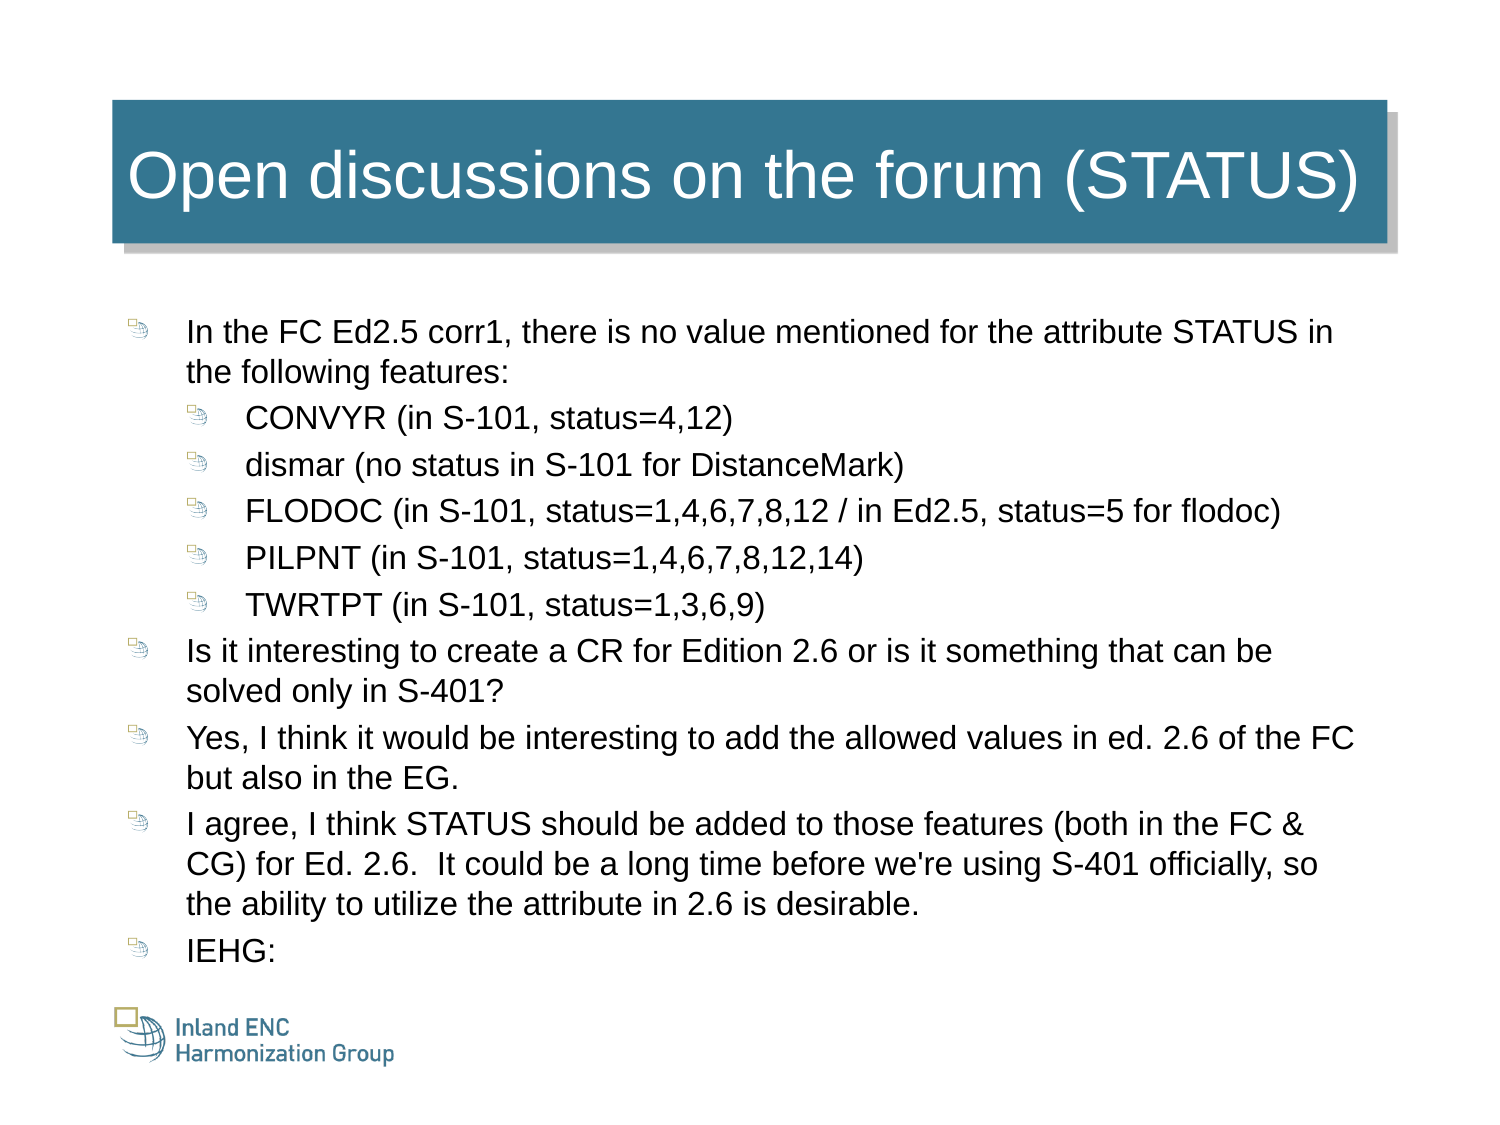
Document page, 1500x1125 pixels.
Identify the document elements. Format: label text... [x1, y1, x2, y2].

picture [186, 451, 209, 475]
text_box In the FC Ed2.5 corr1, there is no value mentioned for the attribute STATUS in the following features: CONVYR (in S-101, status=4,12) dismar (no status in S-101 for DistanceMark) FLODOC (in S-101, status=1,4,6,7,8,12 / in Ed2.5, status=5 for flodoc) PILPNT (in S-101, status=1,4,6,7,8,12,14) TWRTPT (in S-101, status=1,3,6,9) Is it interesting to create a CR for Edition 2.6 or is it something that can be solved only in S-401? Yes, I think it would be interesting to add the allowed values in ed. 2.6 of the FC but also in the EG. I agree, I think STATUS should be added to those features (both in the FC & CG) for Ed. 2.6. It could be a long time before we're using S-401 officially, so the ability to utilize the attribute in 2.6 is desirable. IEHG: [112, 302, 1388, 950]
picture [186, 497, 209, 522]
picture [127, 318, 150, 342]
picture [127, 810, 150, 835]
picture [186, 544, 209, 568]
picture [186, 591, 209, 615]
picture [127, 637, 150, 662]
picture [112, 1005, 396, 1068]
picture [127, 937, 150, 961]
picture [186, 404, 209, 429]
picture [127, 724, 150, 748]
text_box Open discussions on the forum (STATUS) [112, 99, 1388, 244]
